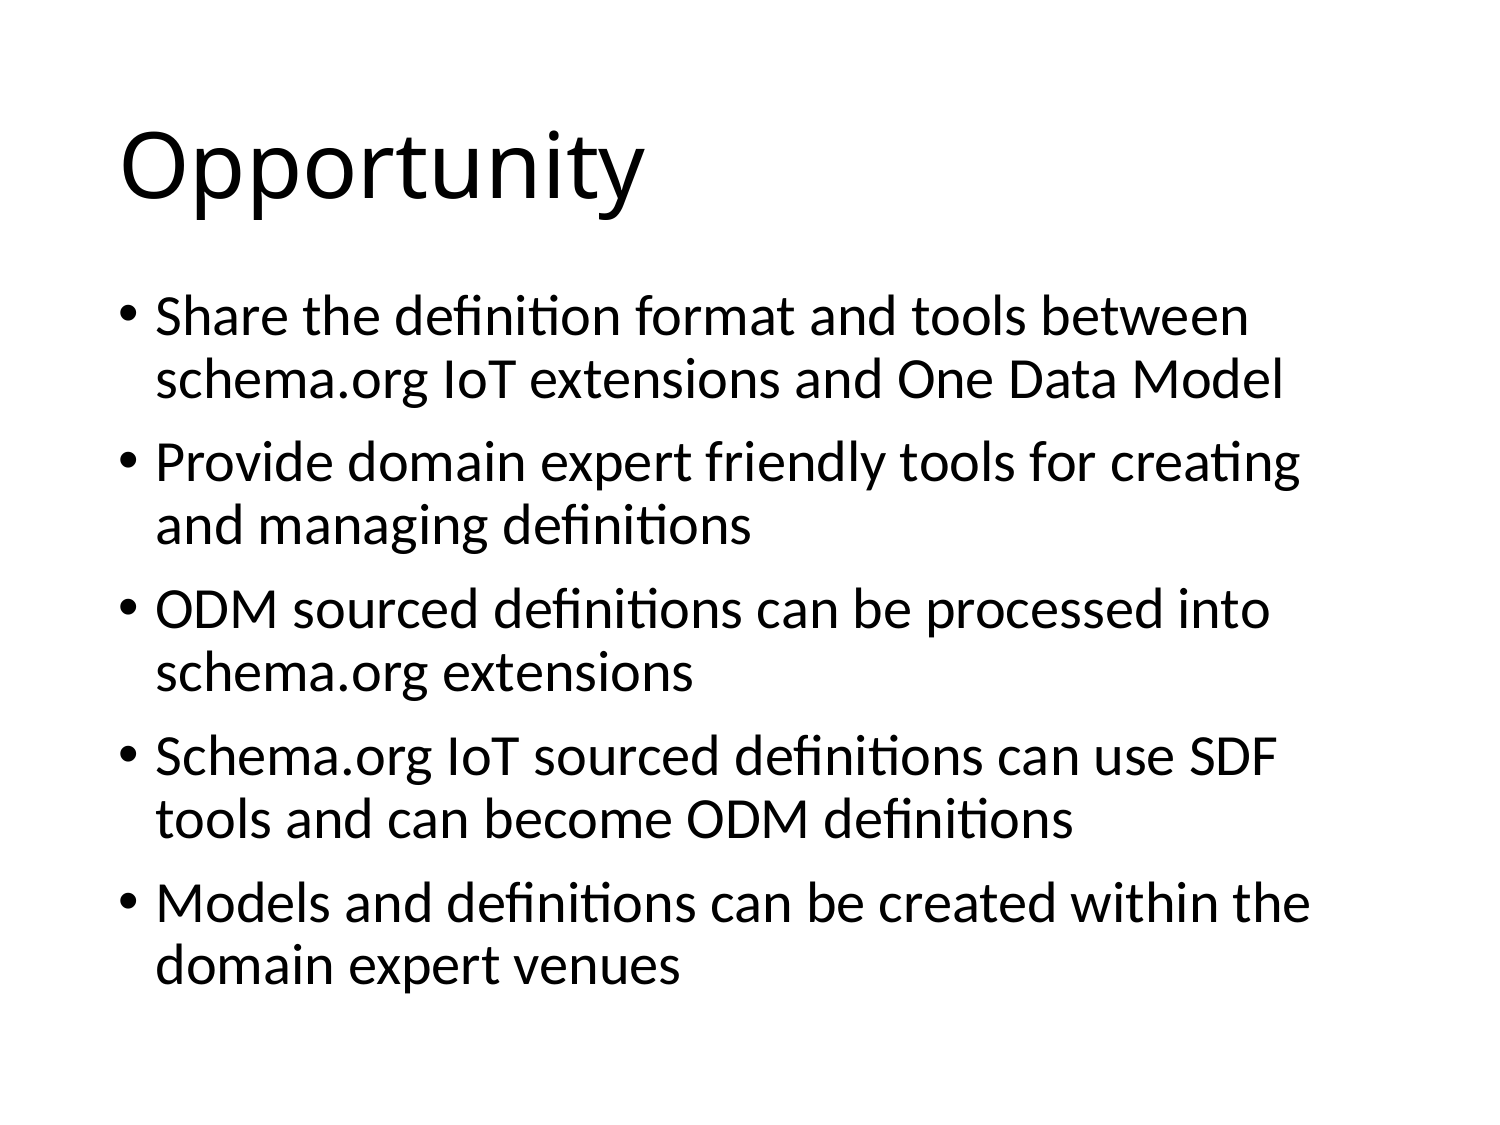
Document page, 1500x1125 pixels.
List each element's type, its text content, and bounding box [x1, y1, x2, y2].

list Share the definition format and tools between schema.org IoT extensions and One Data Model Provide domain expert friendly tools for creating and managing definitions ODM sourced definitions can be processed into schema.org extensions Schema.org IoT sourced definitions can use SDF tools and can become ODM definitions Models and definitions can be created within the domain expert venues [103, 277, 1397, 992]
title Opportunity [103, 59, 1397, 277]
